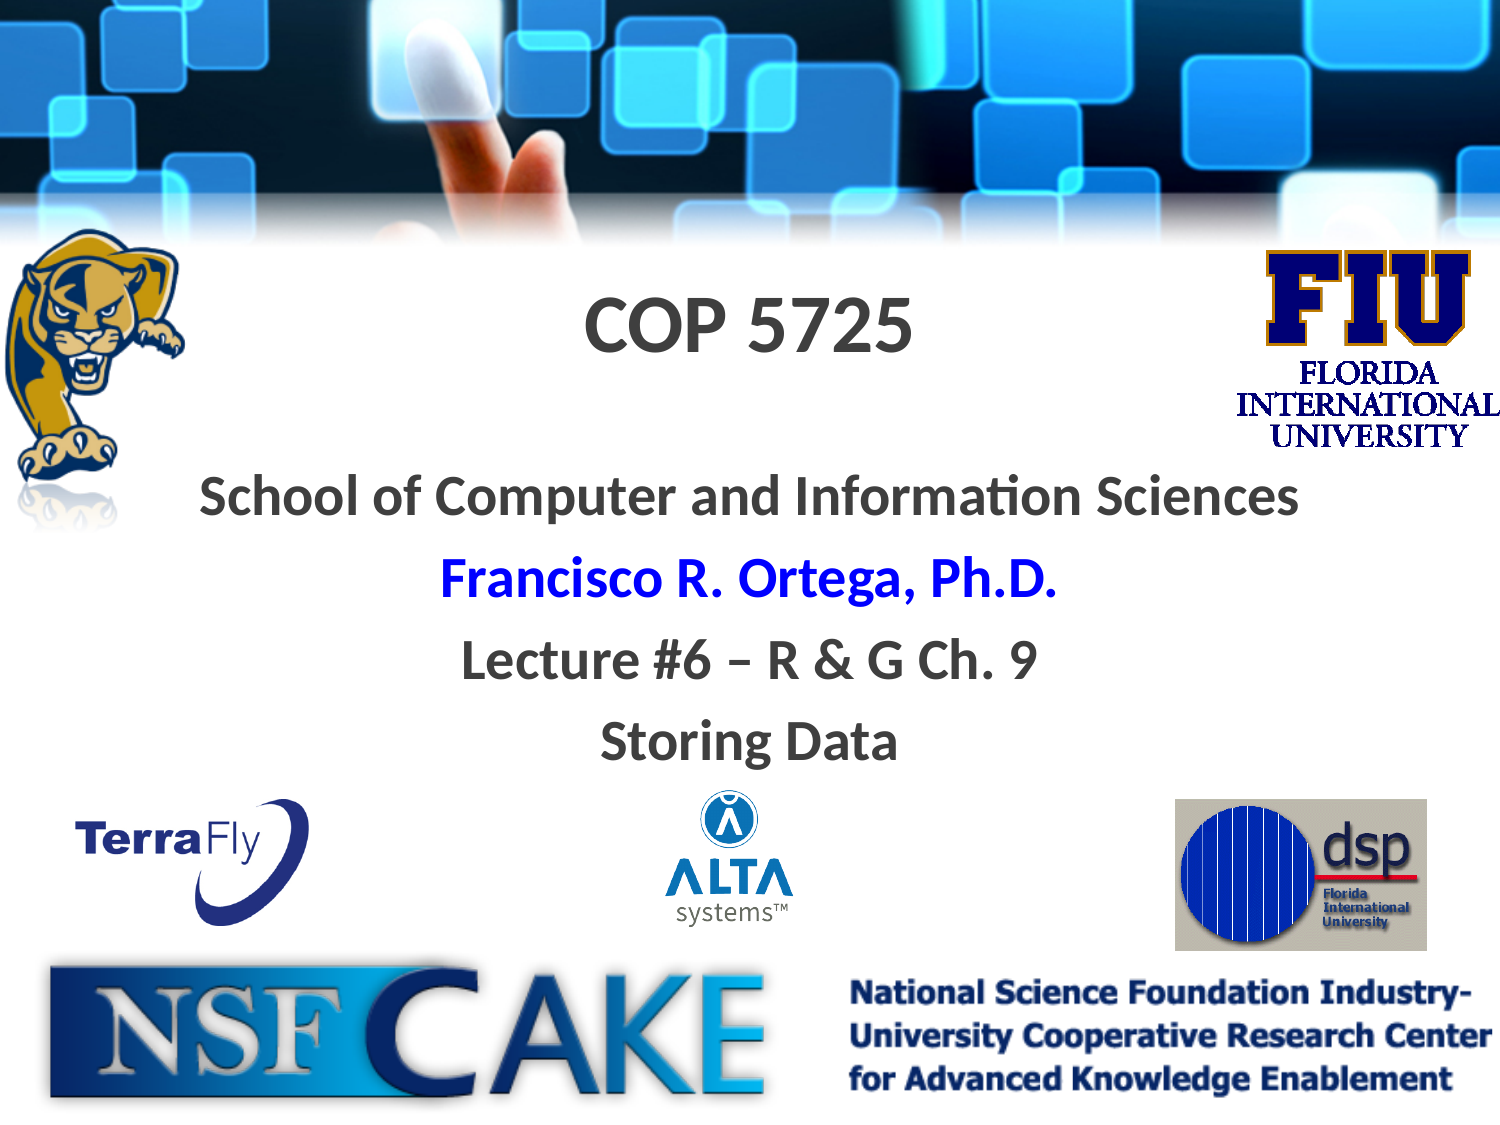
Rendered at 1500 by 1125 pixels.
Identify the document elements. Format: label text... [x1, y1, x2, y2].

title COP 5725 [254, 224, 1450, 413]
picture [662, 787, 796, 930]
picture [24, 799, 1500, 1123]
subtitle School of Computer and Information Sciences Francisco R. Ortega, Ph.D. Lecture #6 – R & G Ch. 9 Storing Data [137, 450, 1363, 775]
picture [74, 799, 310, 926]
picture [0, 0, 1500, 538]
